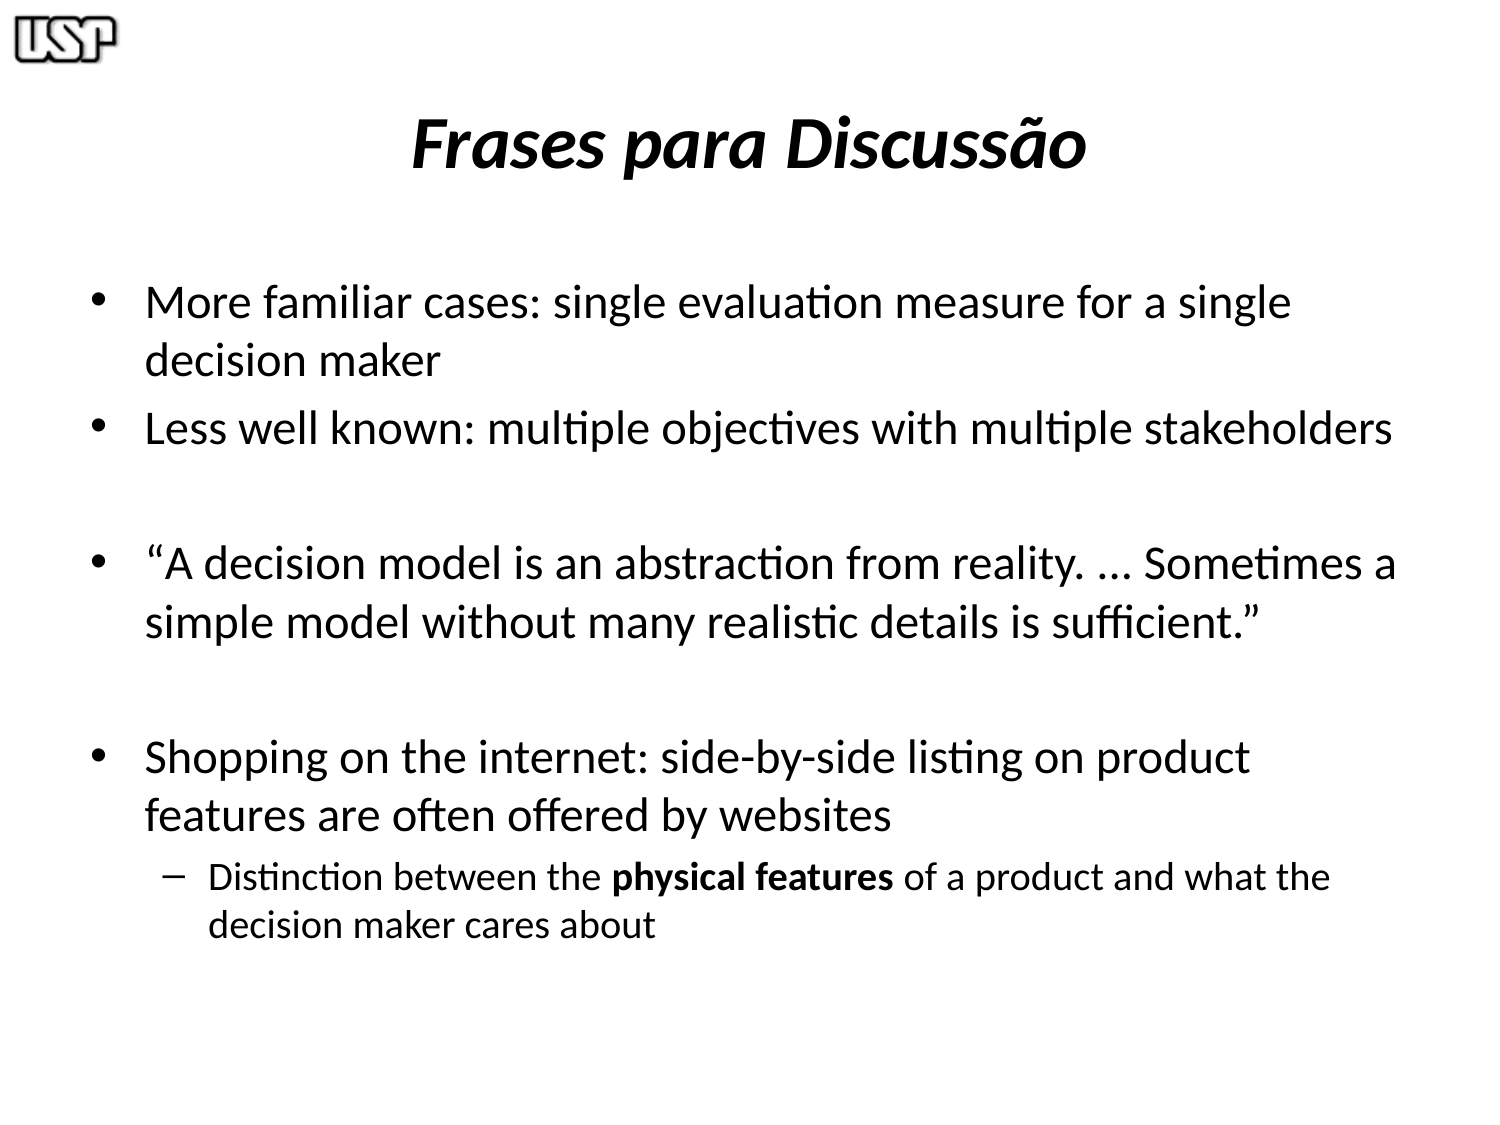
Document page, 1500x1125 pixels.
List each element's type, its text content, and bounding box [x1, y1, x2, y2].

picture [0, 0, 126, 77]
list More familiar cases: single evaluation measure for a single decision maker Less well known: multiple objectives with multiple stakeholders “A decision model is an abstraction from reality. ... Sometimes a simple model without many realistic details is sufficient.” Shopping on the internet: side-by-side listing on product features are often offered by websites Distinction between the physical features of a product and what the decision maker cares about [75, 262, 1425, 1005]
title Frases para Discussão [75, 45, 1425, 233]
